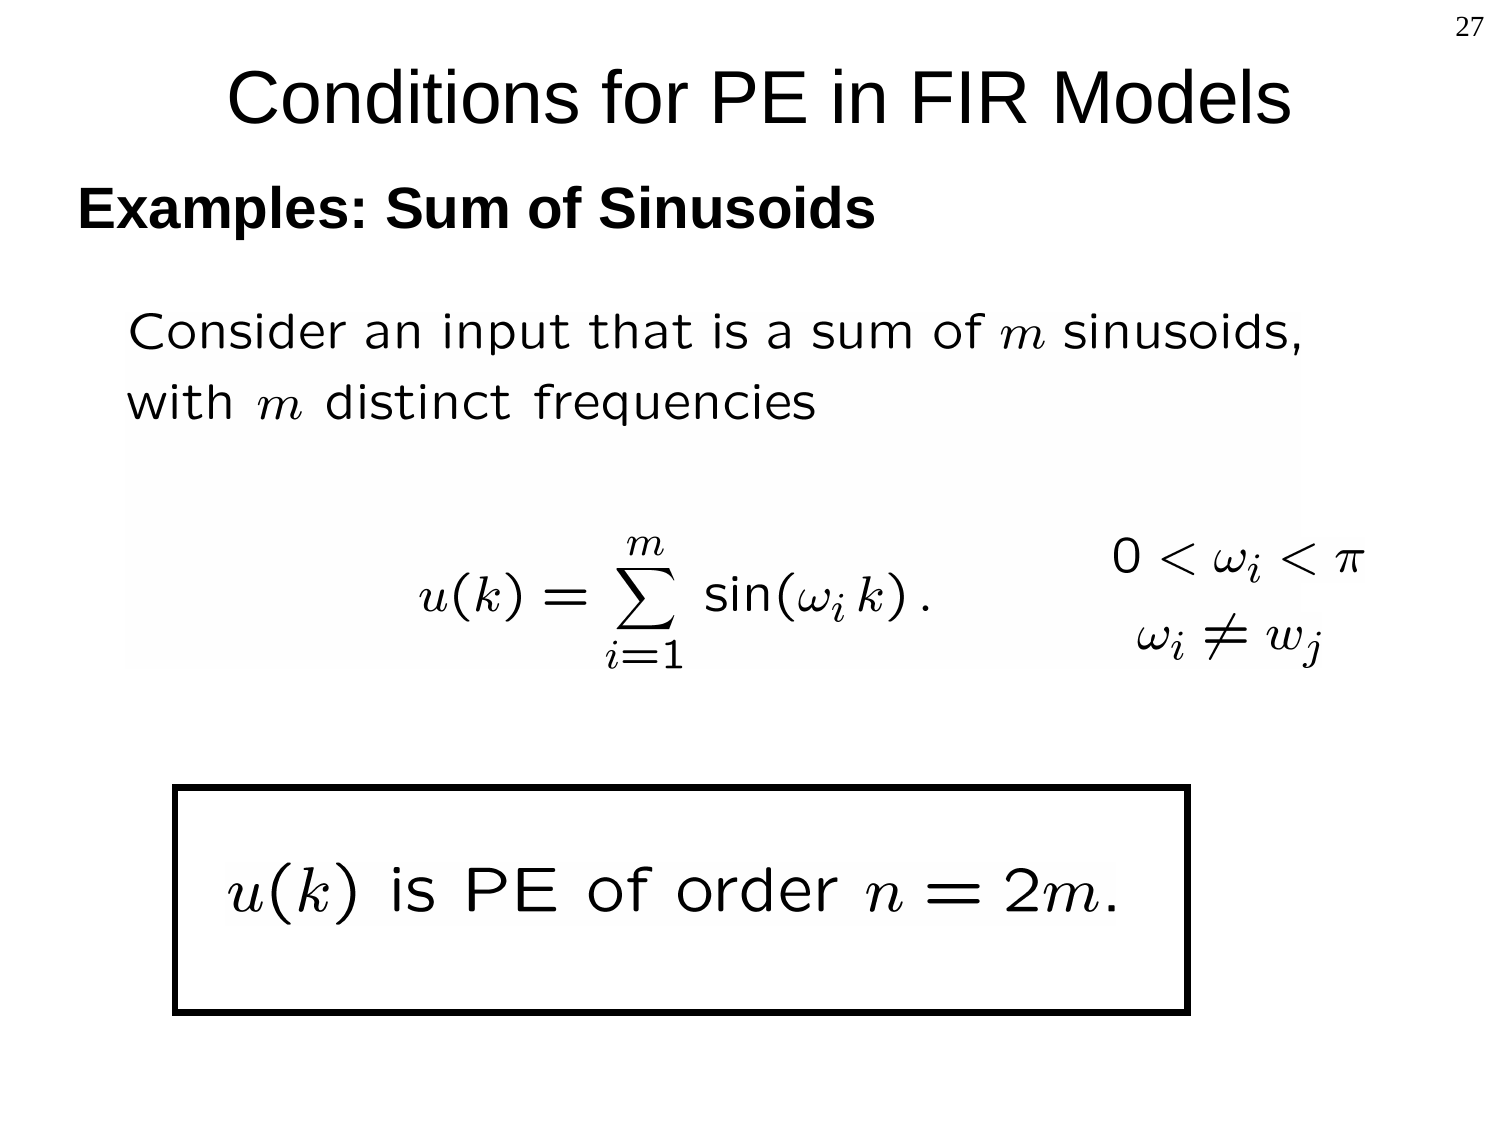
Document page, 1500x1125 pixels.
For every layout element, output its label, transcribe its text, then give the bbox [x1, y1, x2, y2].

text_box [174, 787, 1188, 1013]
slide_number 27 [1388, 0, 1500, 76]
title Conditions for PE in FIR Models [112, 0, 1388, 188]
picture [124, 312, 1365, 669]
list Examples: Sum of Sinusoids [62, 162, 1351, 463]
picture [224, 862, 1117, 926]
